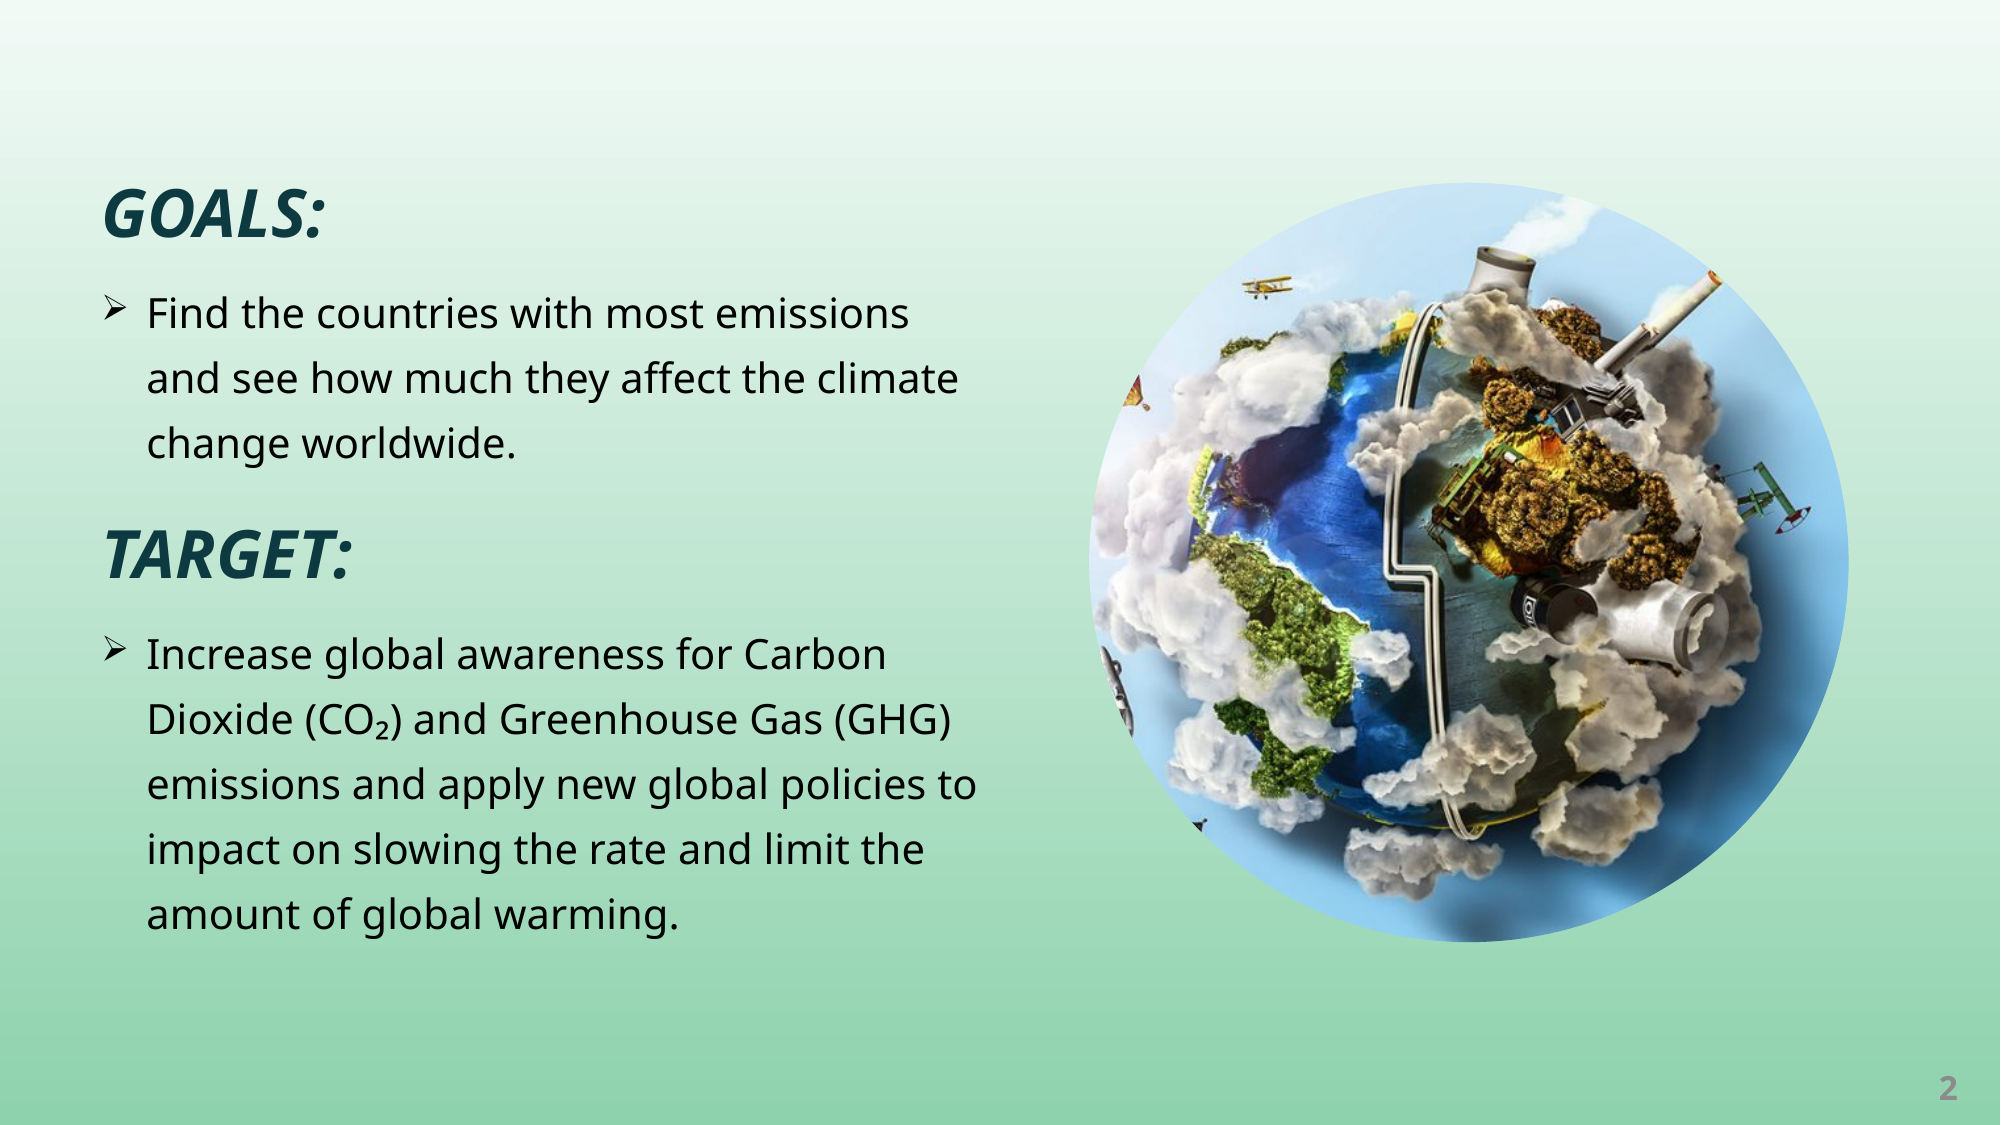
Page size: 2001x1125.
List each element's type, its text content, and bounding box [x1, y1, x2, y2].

list GOALS: Find the countries with most emissions and see how much they affect the climate change worldwide. TARGET: Increase global awareness for Carbon Dioxide (CO₂) and Greenhouse Gas (GHG) emissions and apply new global policies to impact on slowing the rate and limit the amount of global warming. [86, 139, 1003, 1019]
picture [1089, 182, 1849, 943]
slide_number 2 [1896, 1054, 2000, 1125]
text_box [0, 0, 2000, 1125]
